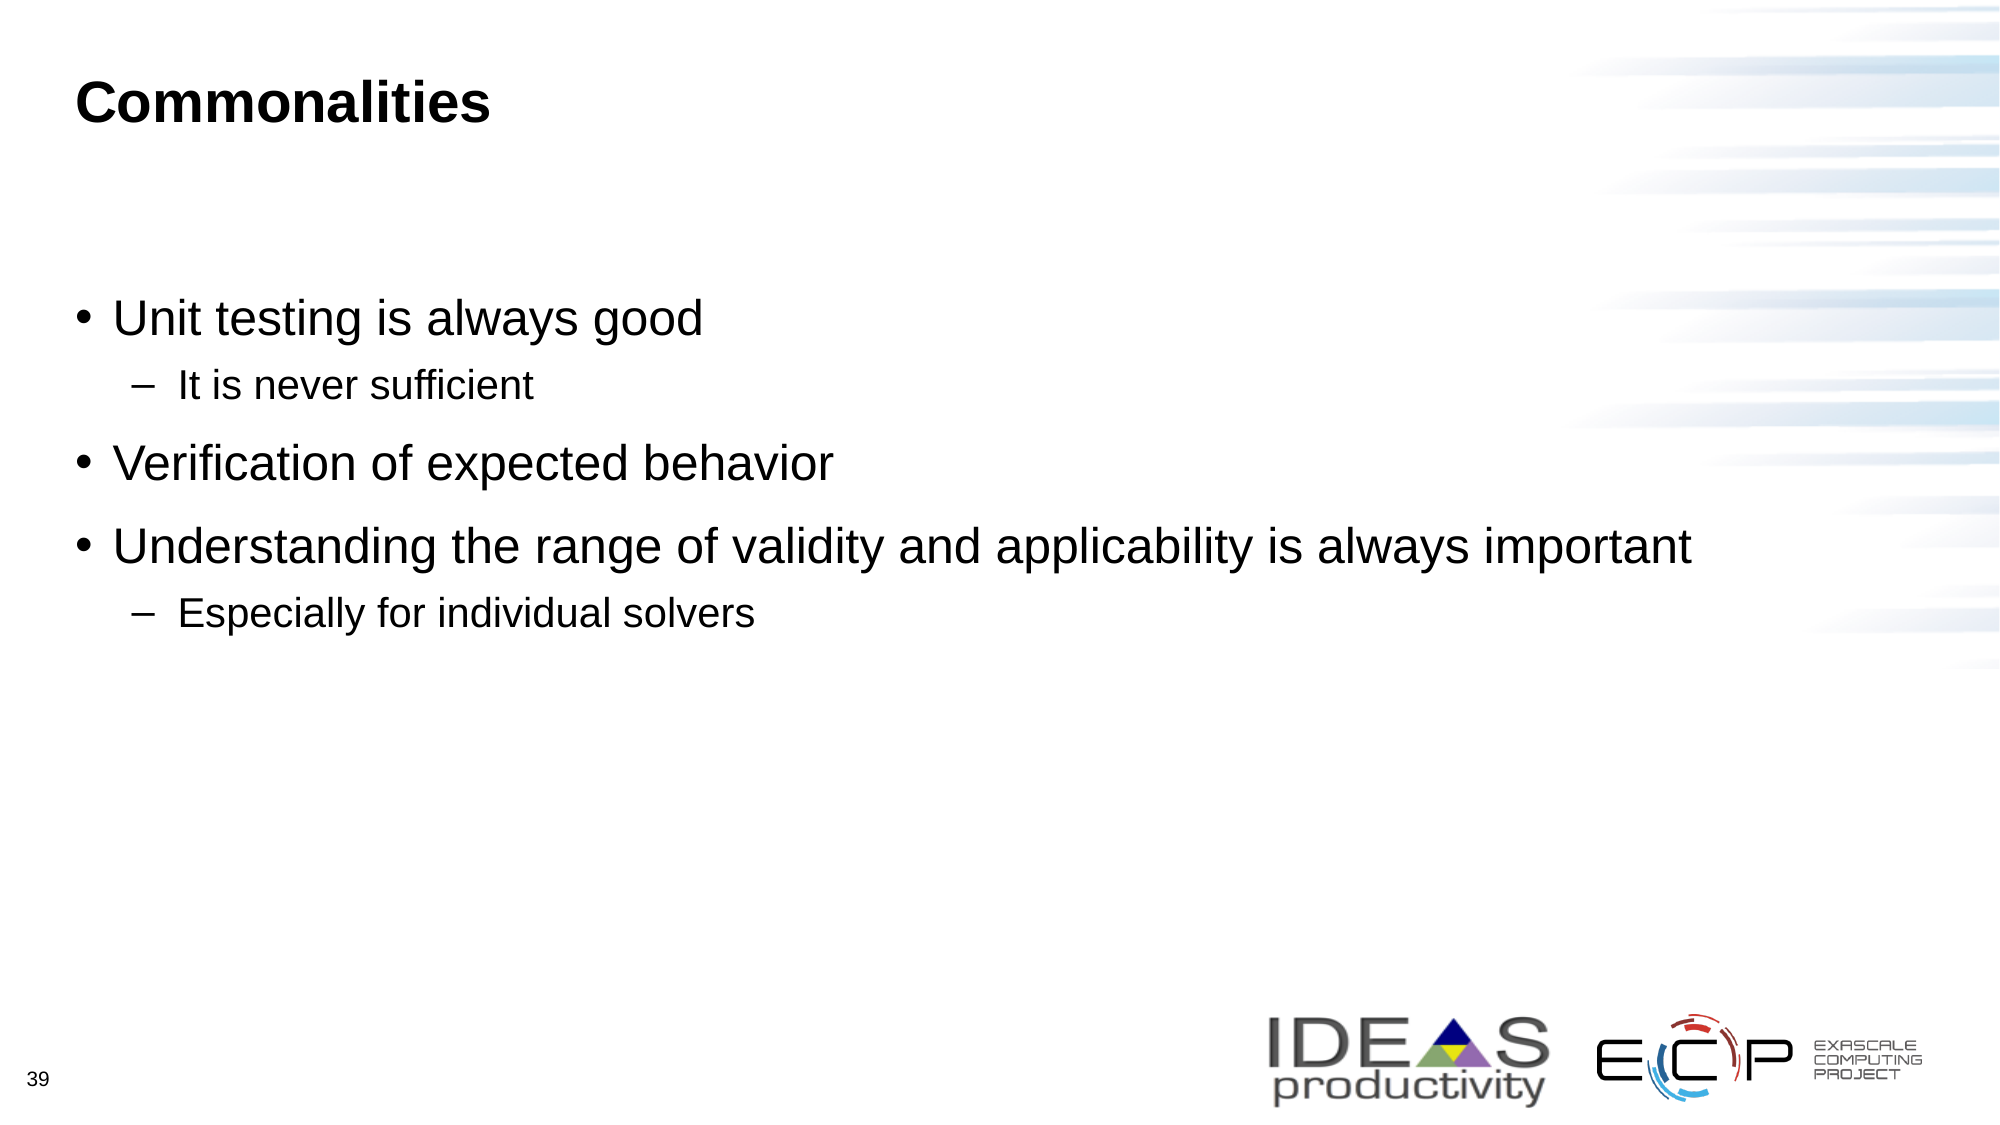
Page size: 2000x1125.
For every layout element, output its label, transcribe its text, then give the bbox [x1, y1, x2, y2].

picture [1531, 0, 2000, 669]
list Unit testing is always good It is never sufficient Verification of expected behavior Understanding the range of validity and applicability is always important Especially for individual solvers [59, 284, 1926, 950]
picture [1257, 1009, 1560, 1115]
picture [1597, 1014, 1922, 1102]
title Commonalities [59, 67, 1926, 218]
